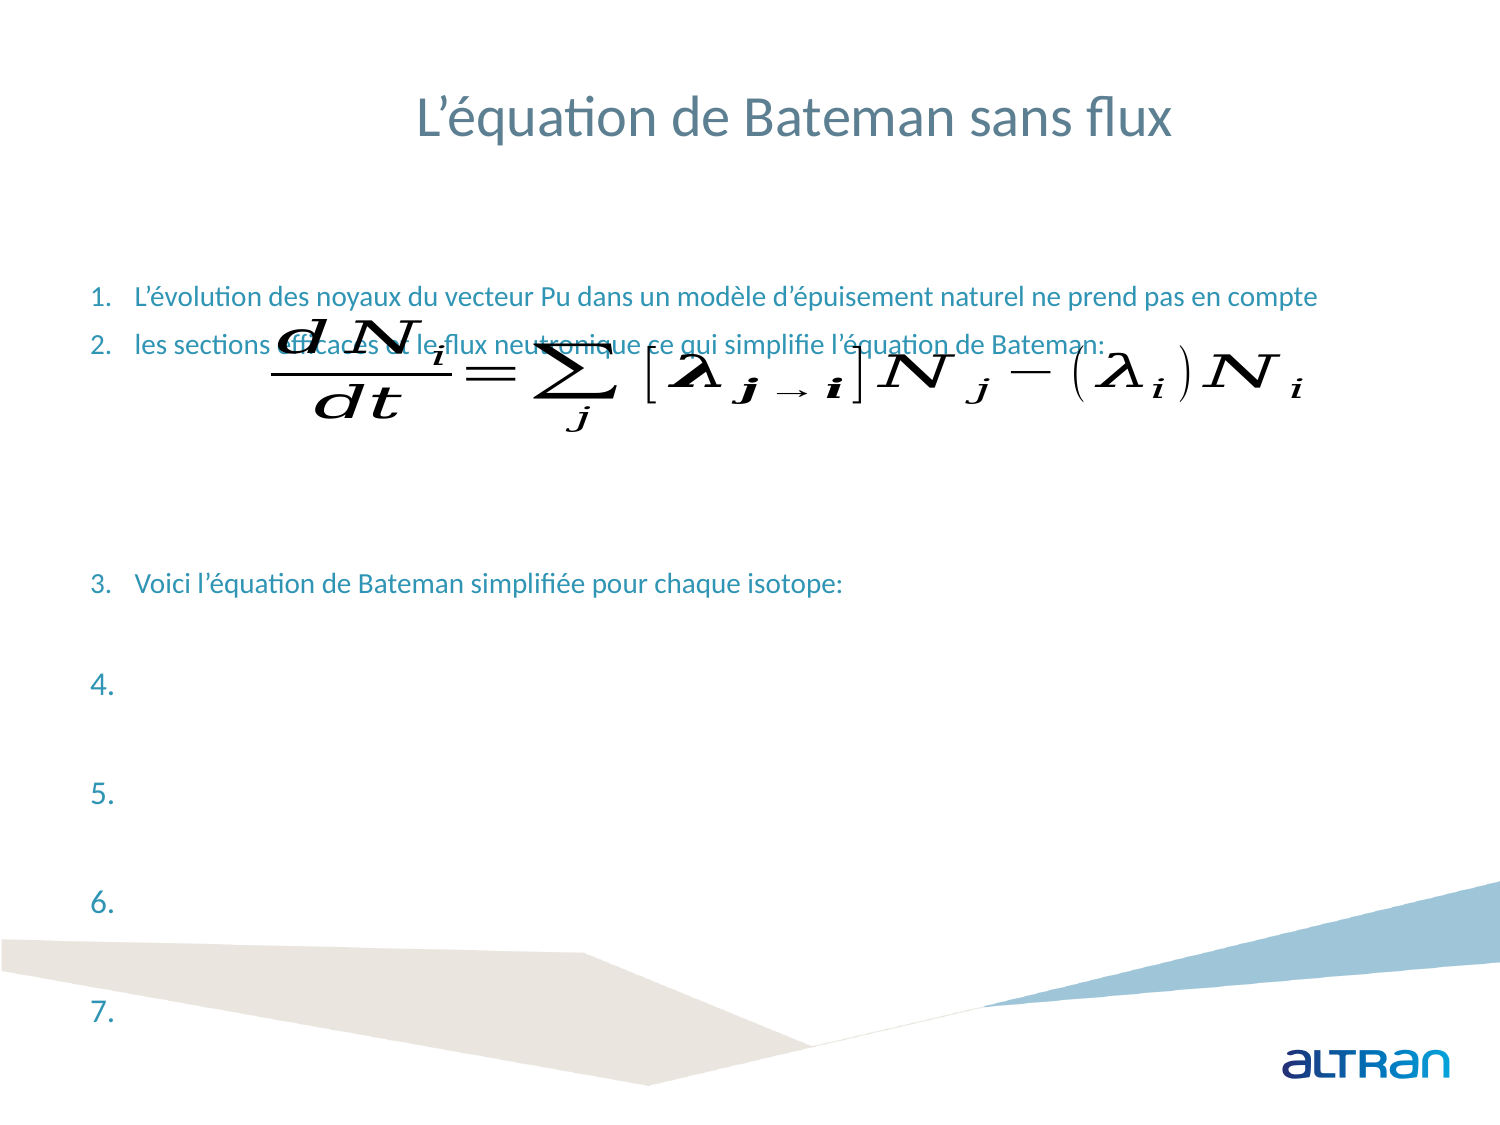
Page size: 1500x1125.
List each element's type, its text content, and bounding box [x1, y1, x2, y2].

picture [1, 878, 1500, 1119]
title L’équation de Bateman sans flux [164, 19, 1425, 207]
